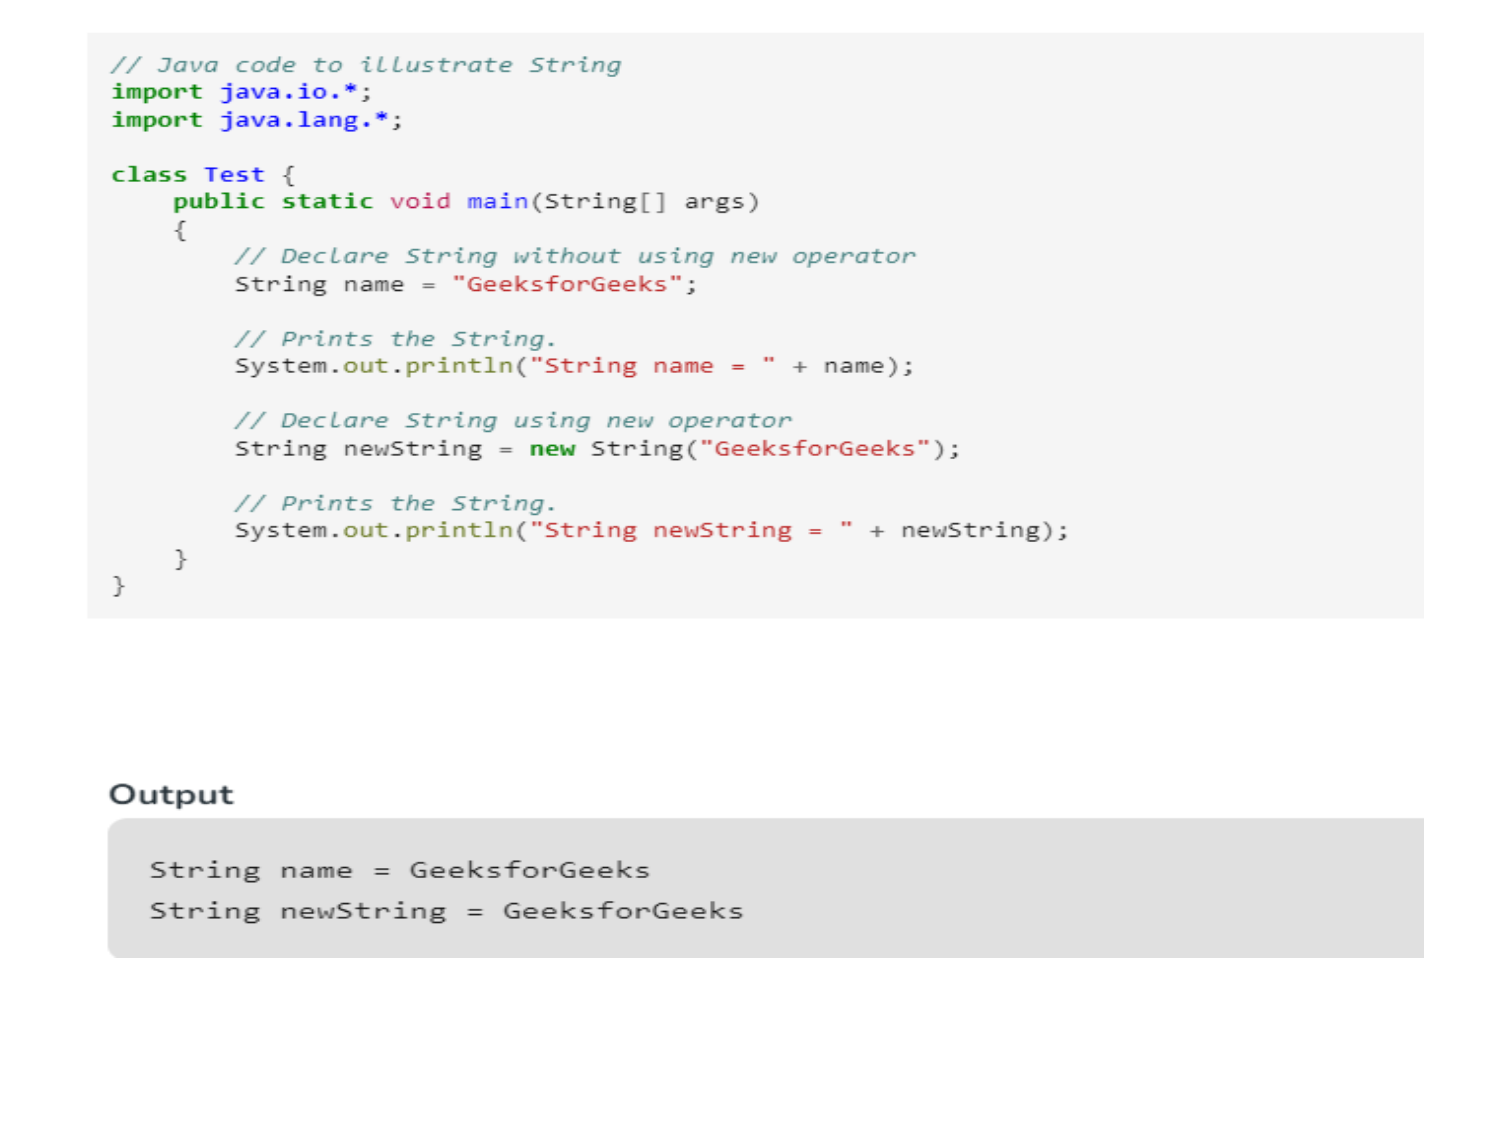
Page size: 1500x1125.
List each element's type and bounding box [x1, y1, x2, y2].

picture [76, 30, 1424, 625]
picture [100, 751, 1424, 958]
